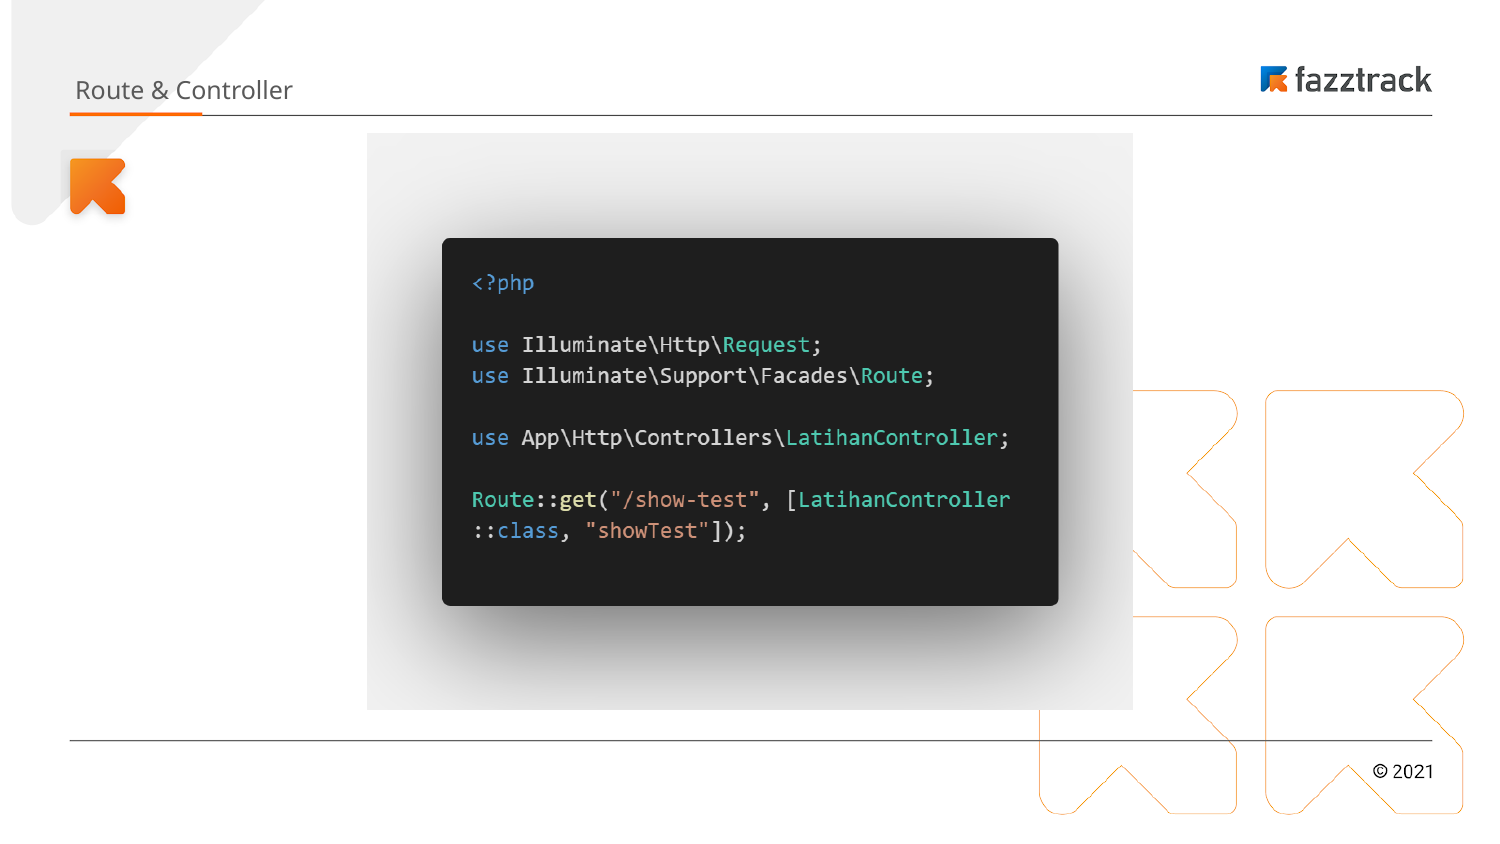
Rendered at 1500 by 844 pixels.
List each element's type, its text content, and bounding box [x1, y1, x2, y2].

subtitle Route & Controller [60, 55, 609, 101]
picture [0, 0, 1500, 844]
